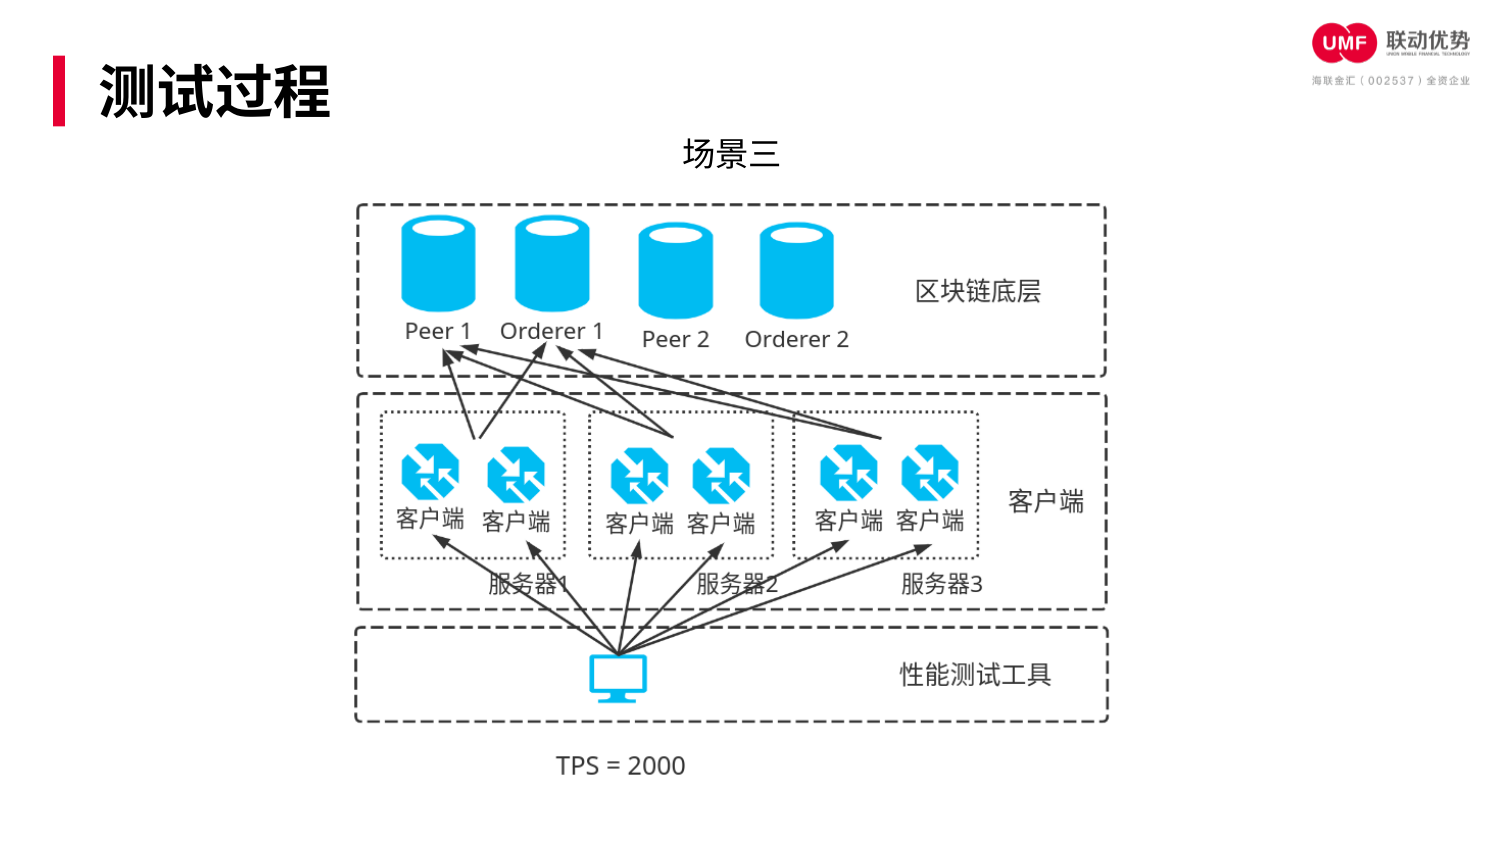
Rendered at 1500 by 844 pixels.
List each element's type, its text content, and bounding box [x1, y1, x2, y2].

text_box 测试过程 [91, 48, 386, 133]
text_box 场景三 [632, 113, 811, 176]
picture [1282, 1, 1500, 107]
picture [340, 190, 1126, 791]
